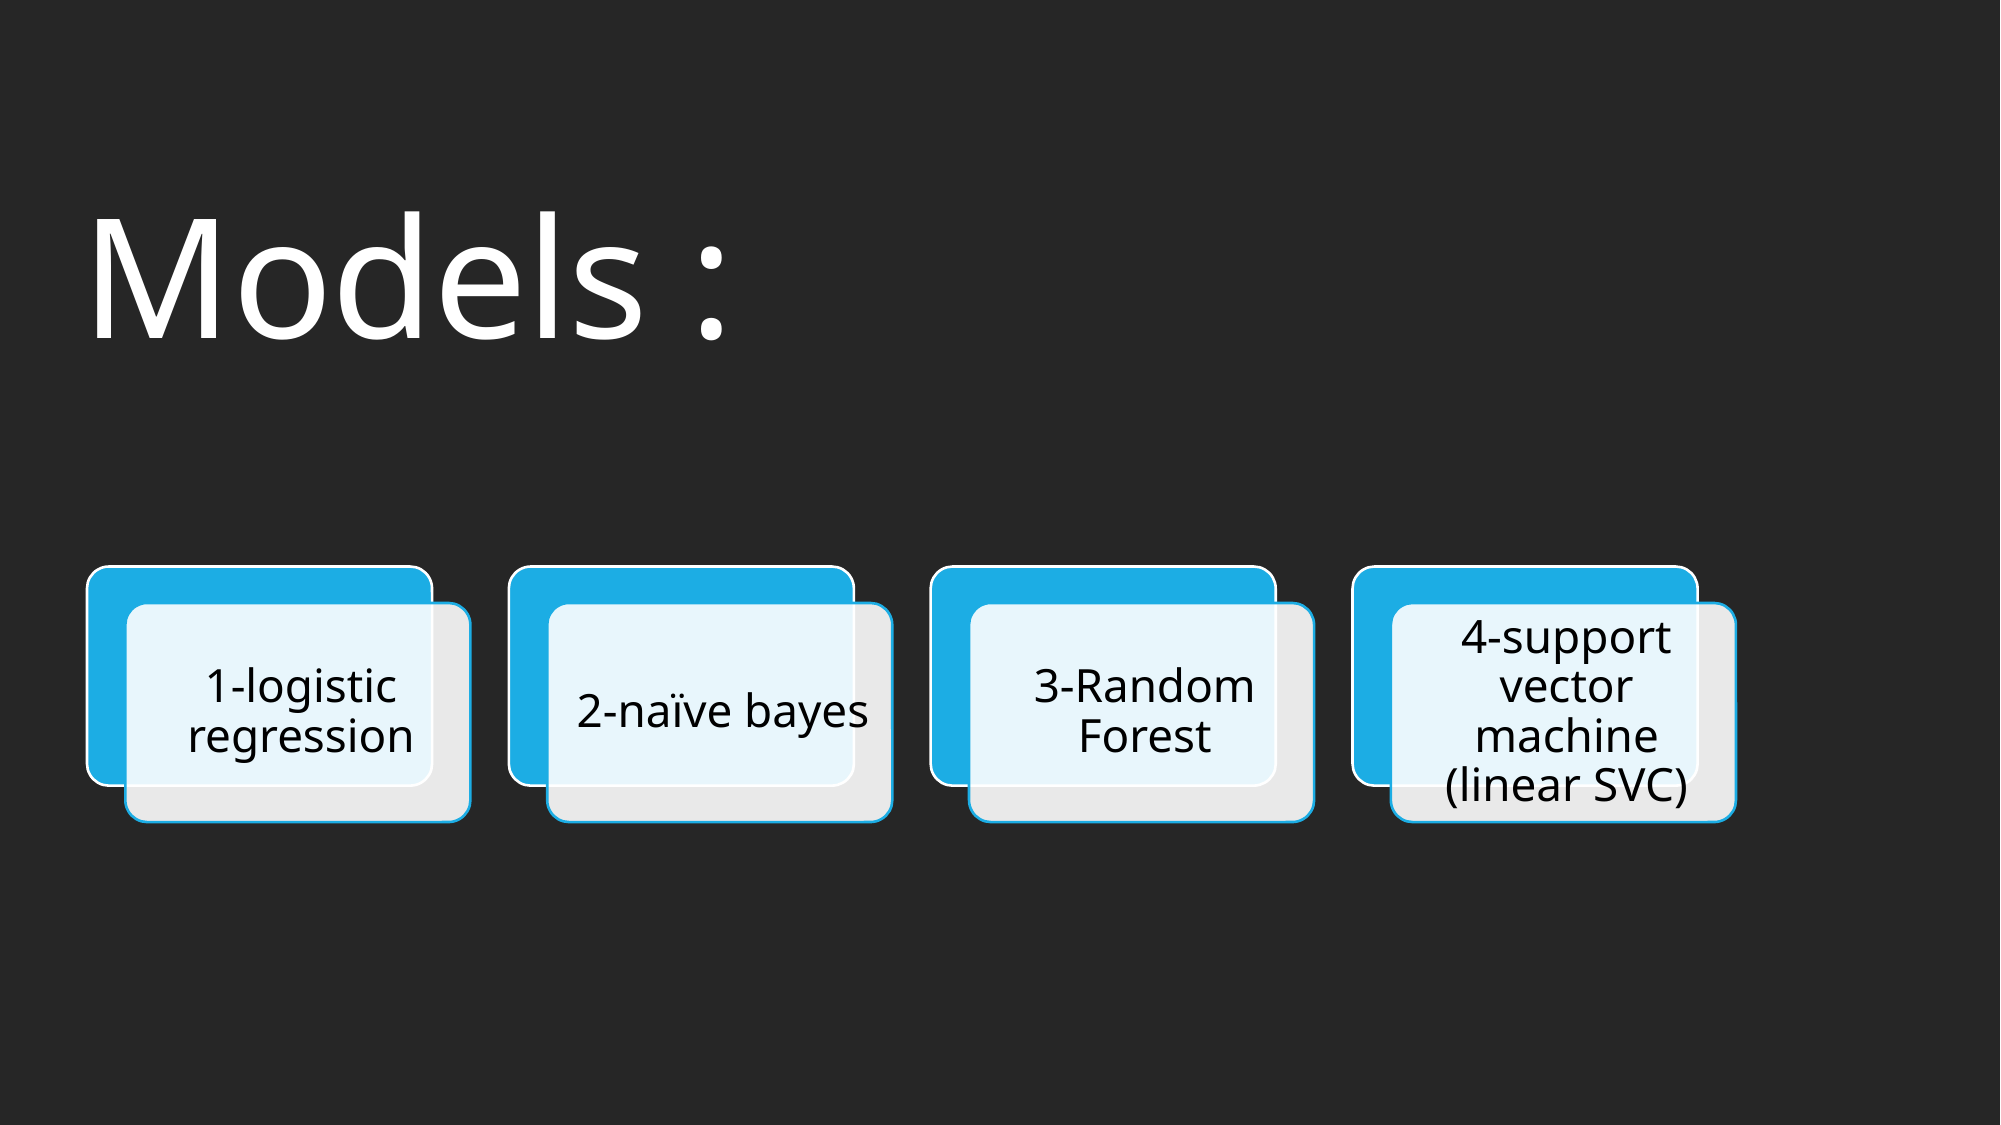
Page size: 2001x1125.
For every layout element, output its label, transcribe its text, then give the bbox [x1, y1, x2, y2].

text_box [85, 485, 1737, 903]
title Models : [66, 63, 1717, 383]
